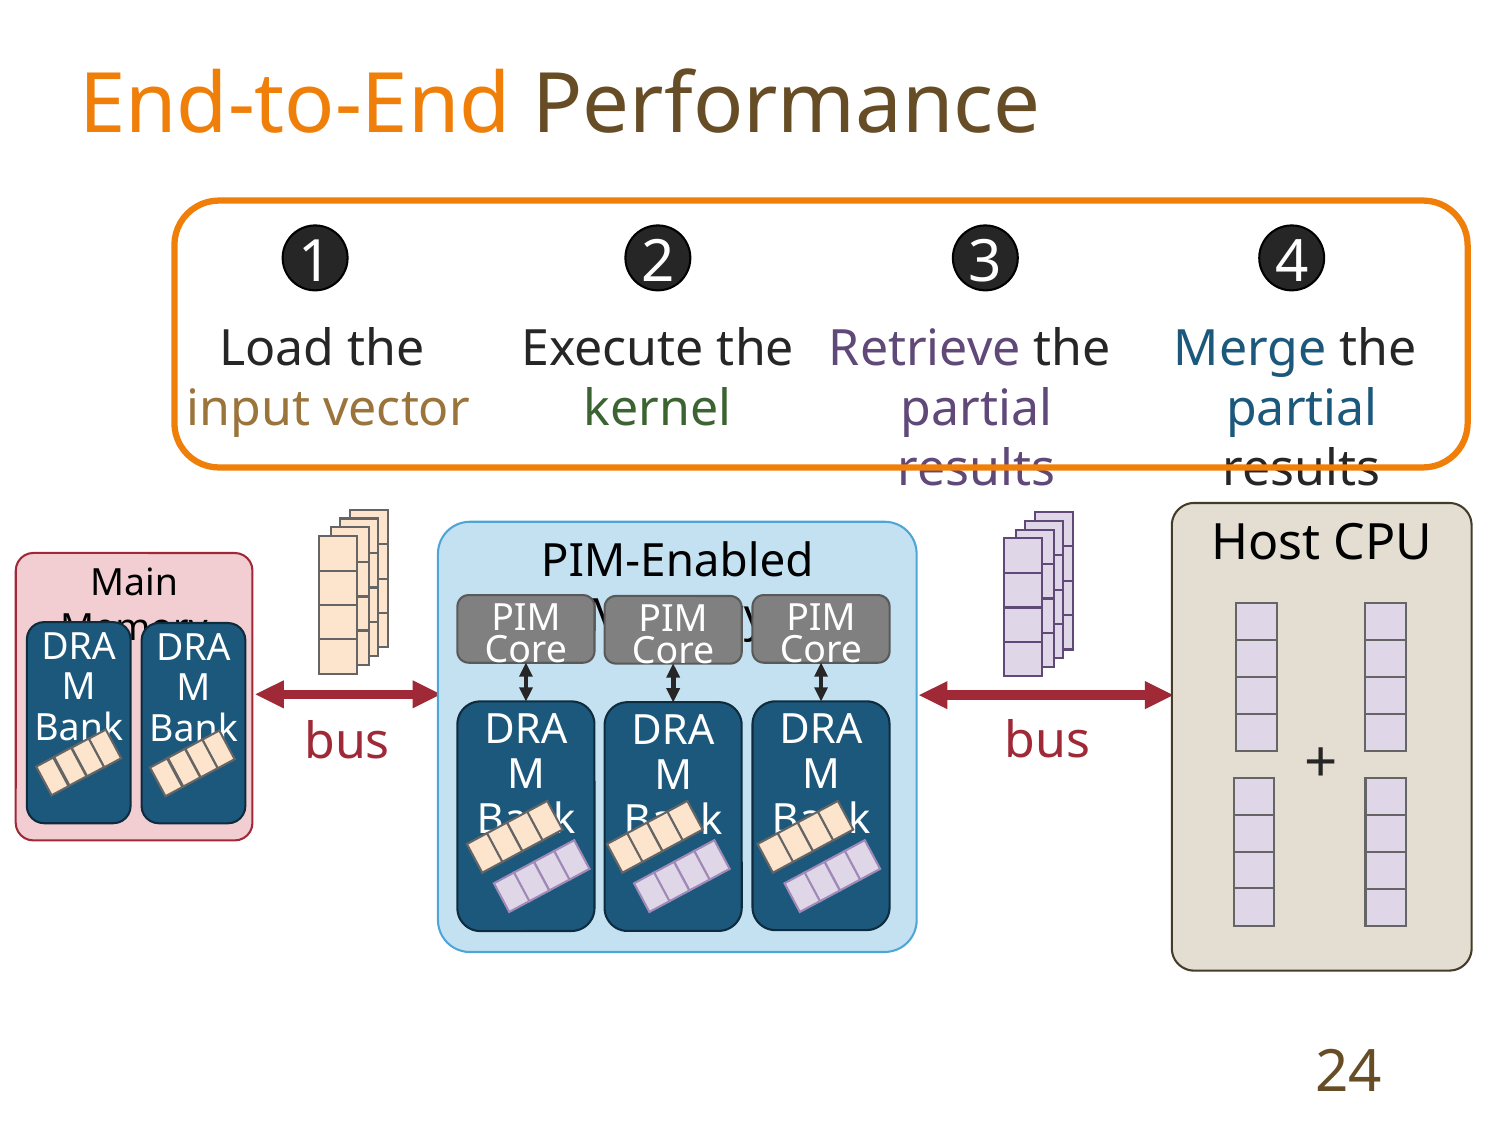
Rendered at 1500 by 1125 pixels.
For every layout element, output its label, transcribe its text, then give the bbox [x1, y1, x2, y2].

text_box Load the input vector [171, 308, 177, 443]
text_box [1003, 511, 1073, 677]
text_box Retrieve the partial results [800, 469, 1126, 503]
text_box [919, 695, 1171, 777]
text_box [437, 521, 917, 953]
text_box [318, 509, 389, 675]
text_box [255, 694, 437, 779]
text_box Merge the partial results [1126, 308, 1478, 503]
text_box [1171, 502, 1472, 971]
text_box End-to-End Performance [64, 36, 1430, 175]
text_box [15, 552, 253, 841]
text_box [173, 199, 1469, 469]
slide_number 24 [1059, 1042, 1397, 1103]
